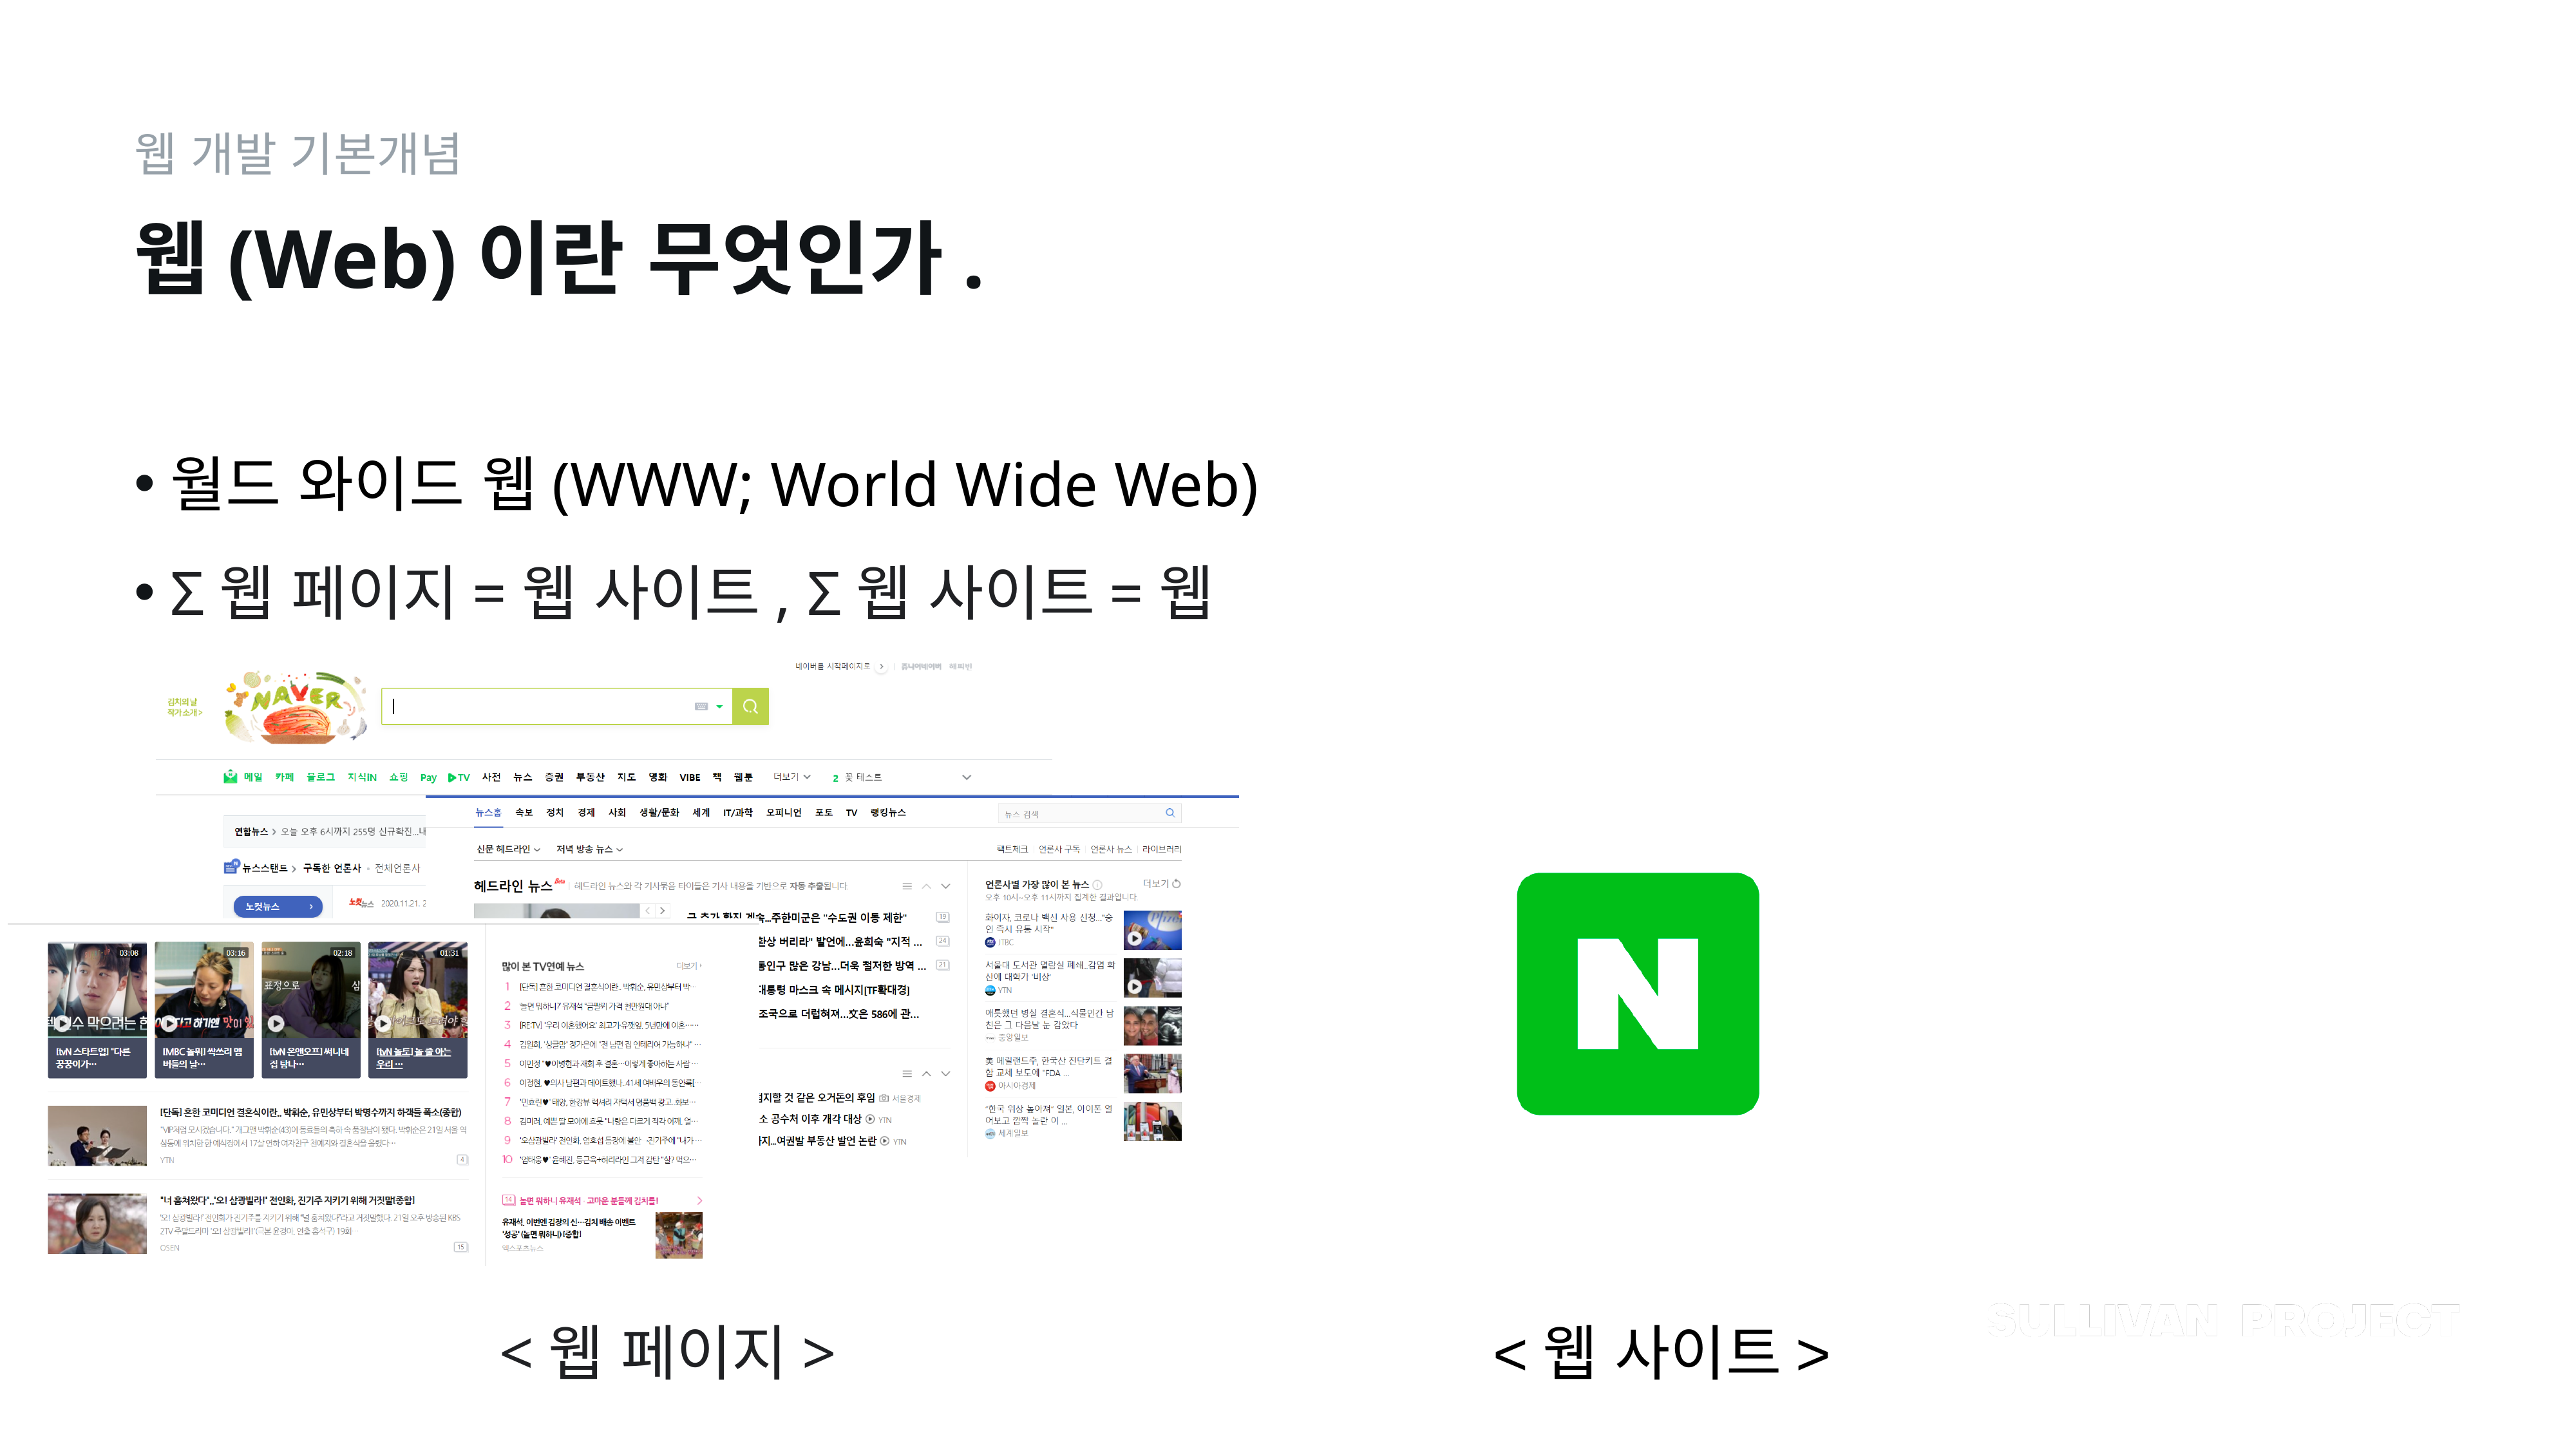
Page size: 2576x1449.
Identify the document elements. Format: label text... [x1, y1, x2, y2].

text_box 웹 개발 기본개념 [128, 119, 694, 187]
text_box <웹 사이트> [1288, 1309, 2036, 1392]
picture [1483, 839, 1792, 1148]
text_box 웹(Web)이란 무엇인가. [129, 202, 1242, 310]
picture [1987, 1297, 2465, 1338]
text_box 월드 와이드 웹(WWW; World Wide Web) Σ웹 페이지=웹 사이트, Σ웹 사이트=웹 [128, 404, 1778, 633]
picture [8, 659, 1239, 1266]
text_box <웹 페이지> [489, 1309, 1288, 1392]
